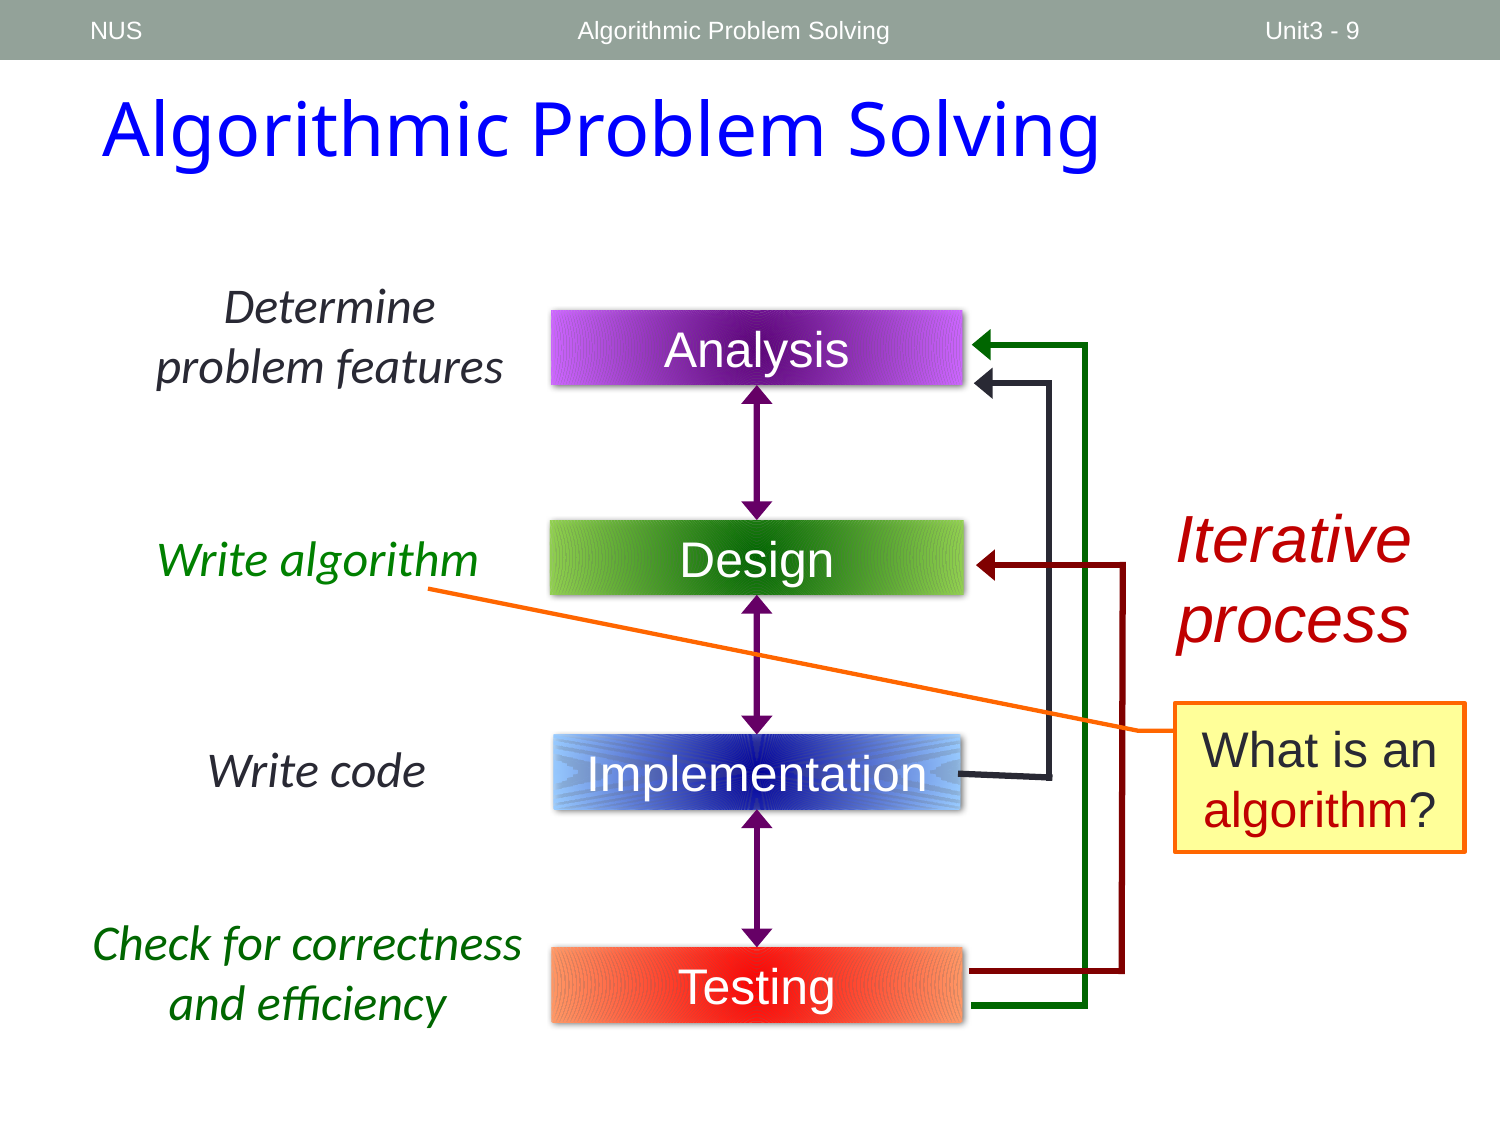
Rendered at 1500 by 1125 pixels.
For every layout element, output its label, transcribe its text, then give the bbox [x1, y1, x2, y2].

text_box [549, 310, 1123, 1024]
slide_number NUS [75, 3, 550, 57]
text_box What is an algorithm? [1130, 701, 1467, 854]
text_box Write code [147, 730, 487, 805]
text_box What is an algorithm? [427, 586, 546, 615]
text_box Write algorithm [119, 519, 516, 595]
text_box Determine problem features [131, 266, 528, 401]
footer Algorithmic Problem Solving [562, 3, 1238, 57]
text_box Check for correctness and efficiency [65, 902, 550, 1038]
slide_number Unit3 - 9 [1250, 3, 1425, 57]
text_box Algorithmic Problem Solving [87, 74, 1463, 179]
text_box Iterative process [1130, 488, 1463, 664]
